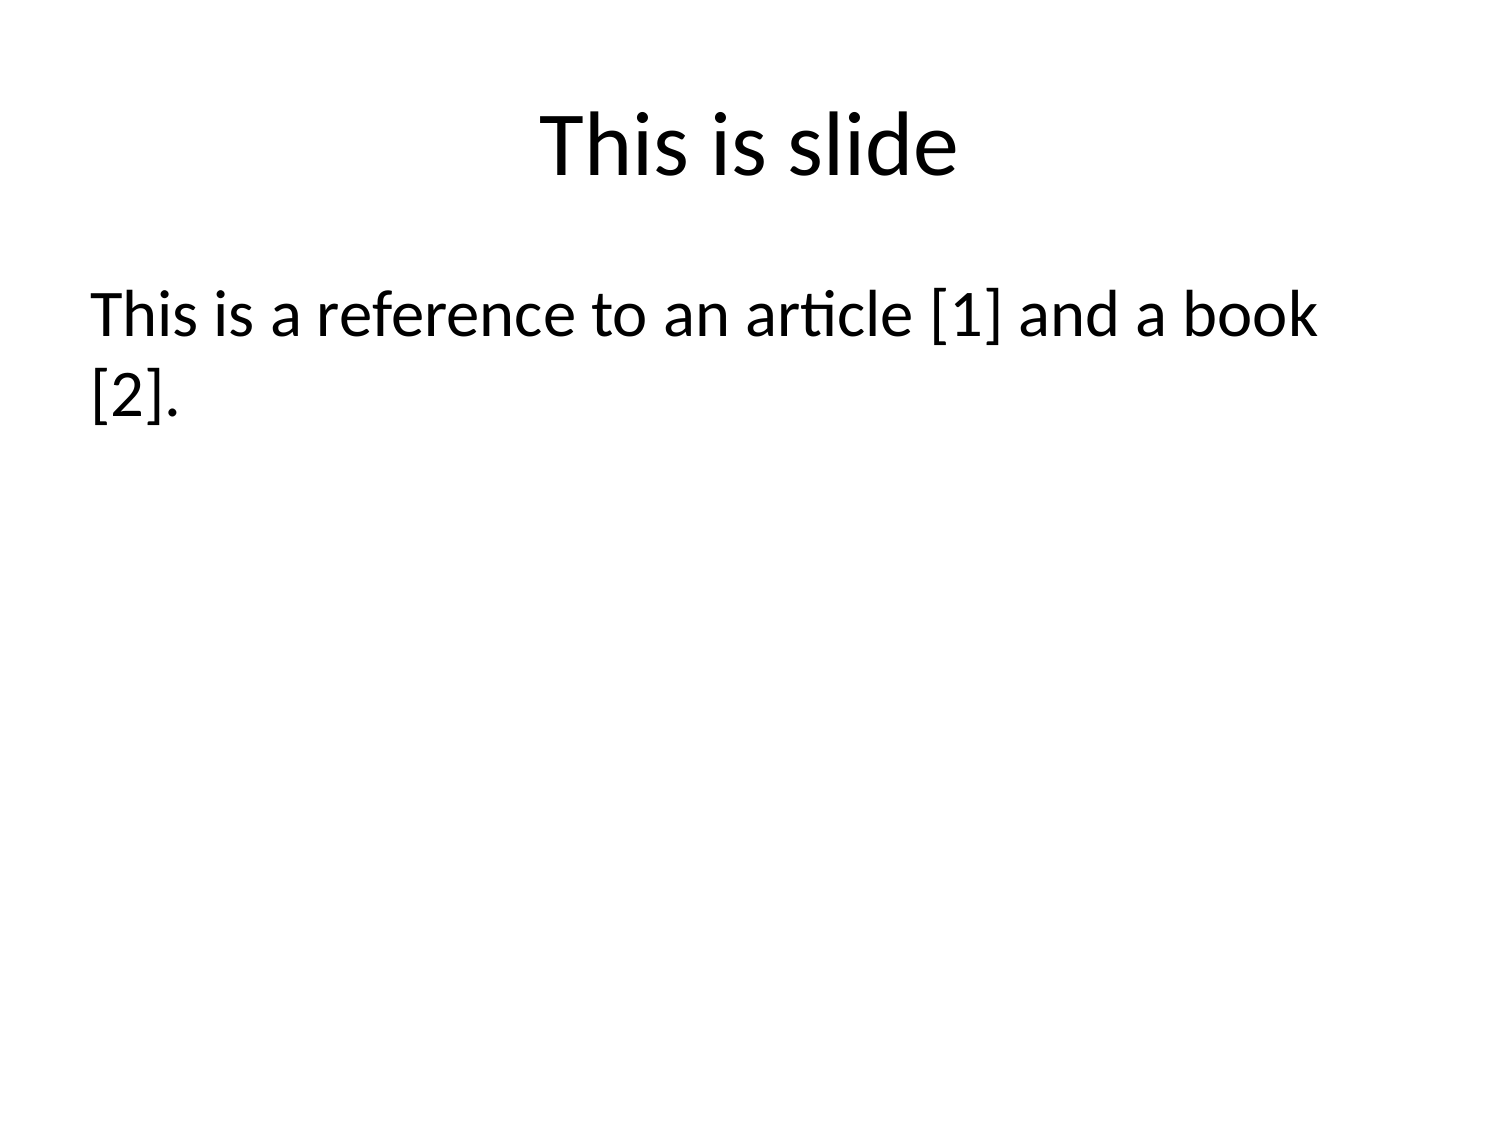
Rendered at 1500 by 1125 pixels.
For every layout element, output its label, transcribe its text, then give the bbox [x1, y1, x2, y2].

title This is slide [75, 45, 1425, 233]
list This is a reference to an article [1] and a book [2]. [75, 262, 1425, 1005]
